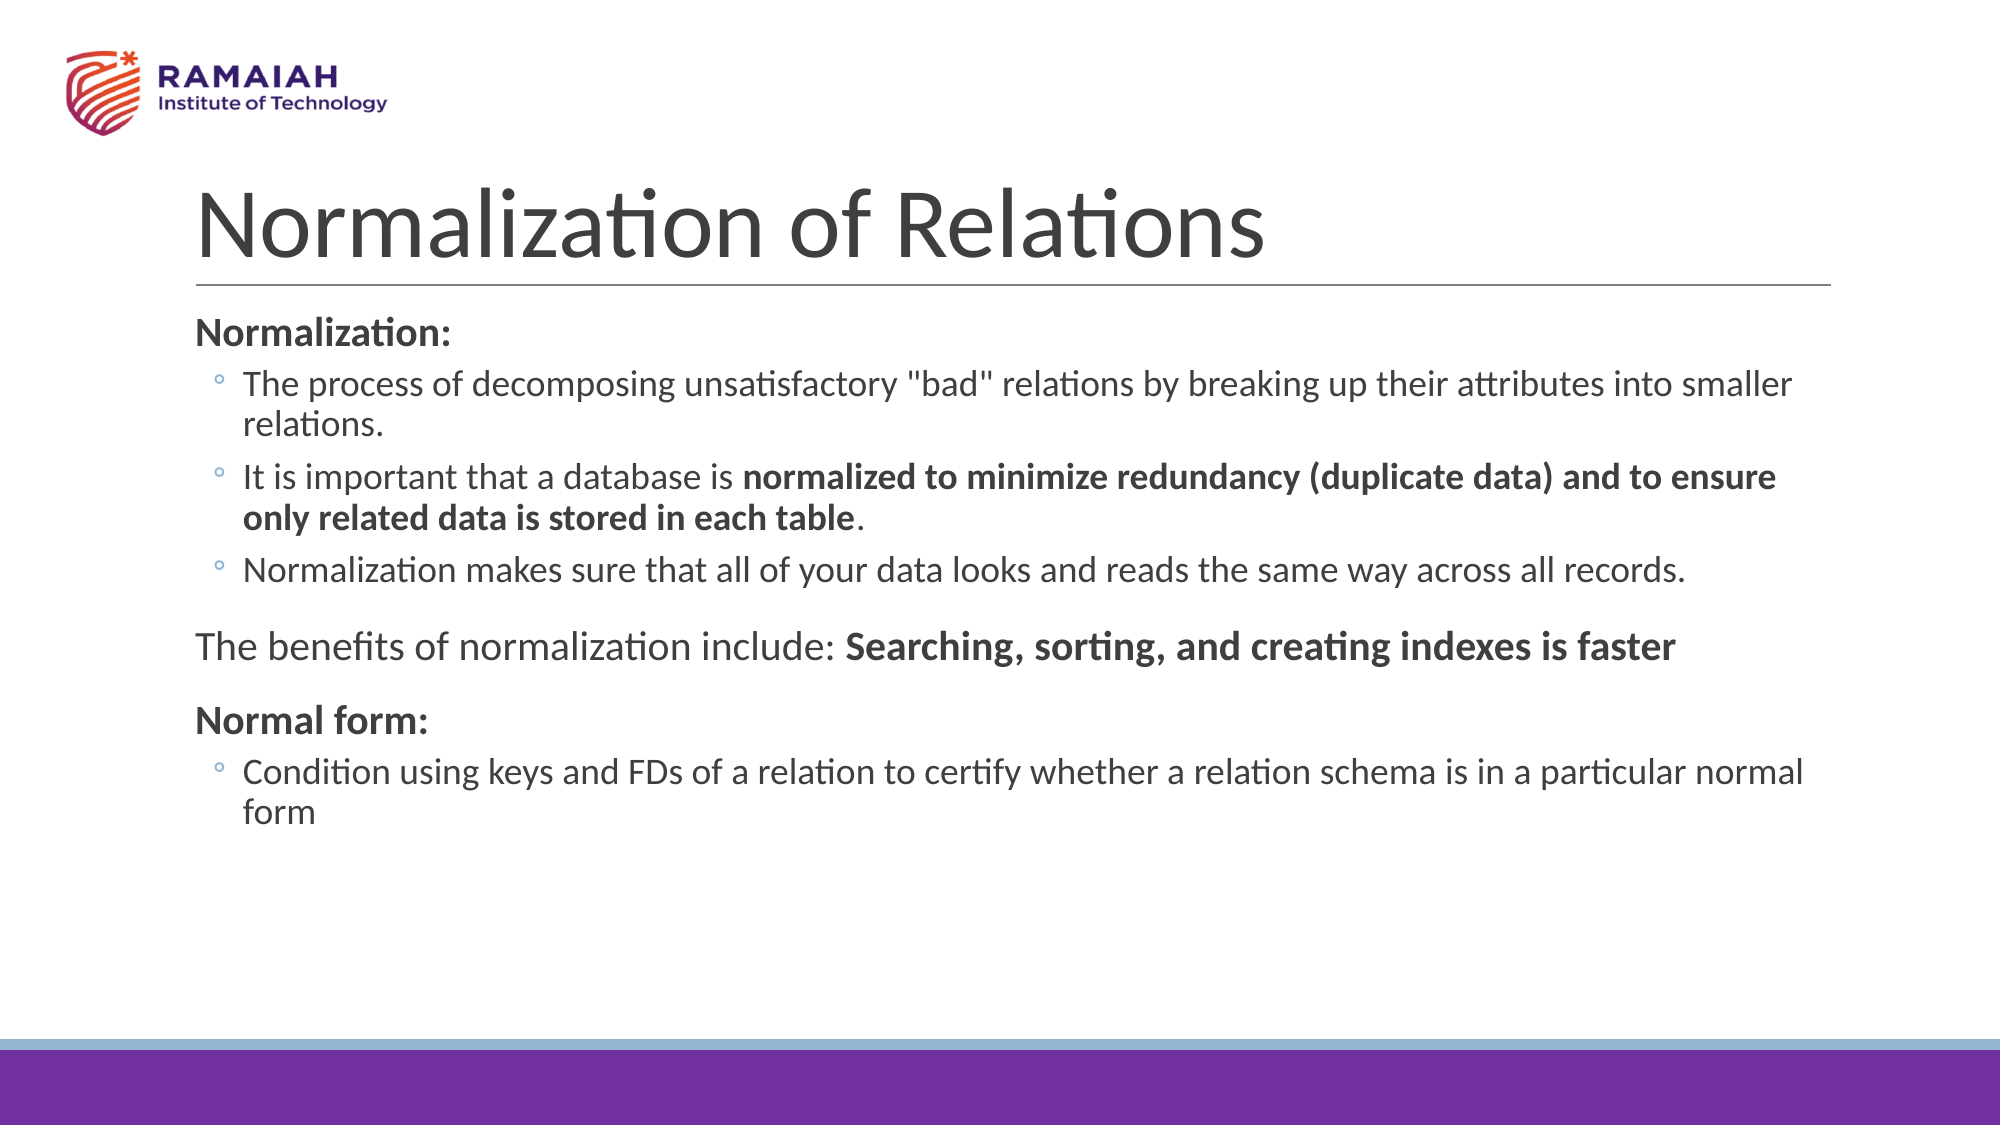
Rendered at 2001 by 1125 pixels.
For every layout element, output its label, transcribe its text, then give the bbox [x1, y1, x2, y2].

title Normalization of Relations [180, 47, 1830, 285]
picture [28, 5, 429, 166]
list Normalization: The process of decomposing unsatisfactory "bad" relations by breaking up their attributes into smaller relations. It is important that a database is normalized to minimize redundancy (duplicate data) and to ensure only related data is stored in each table. Normalization makes sure that all of your data looks and reads the same way across all records. The benefits of normalization include: Searching, sorting, and creating indexes is faster Normal form: Condition using keys and FDs of a relation to certify whether a relation schema is in a particular normal form [180, 302, 1830, 963]
